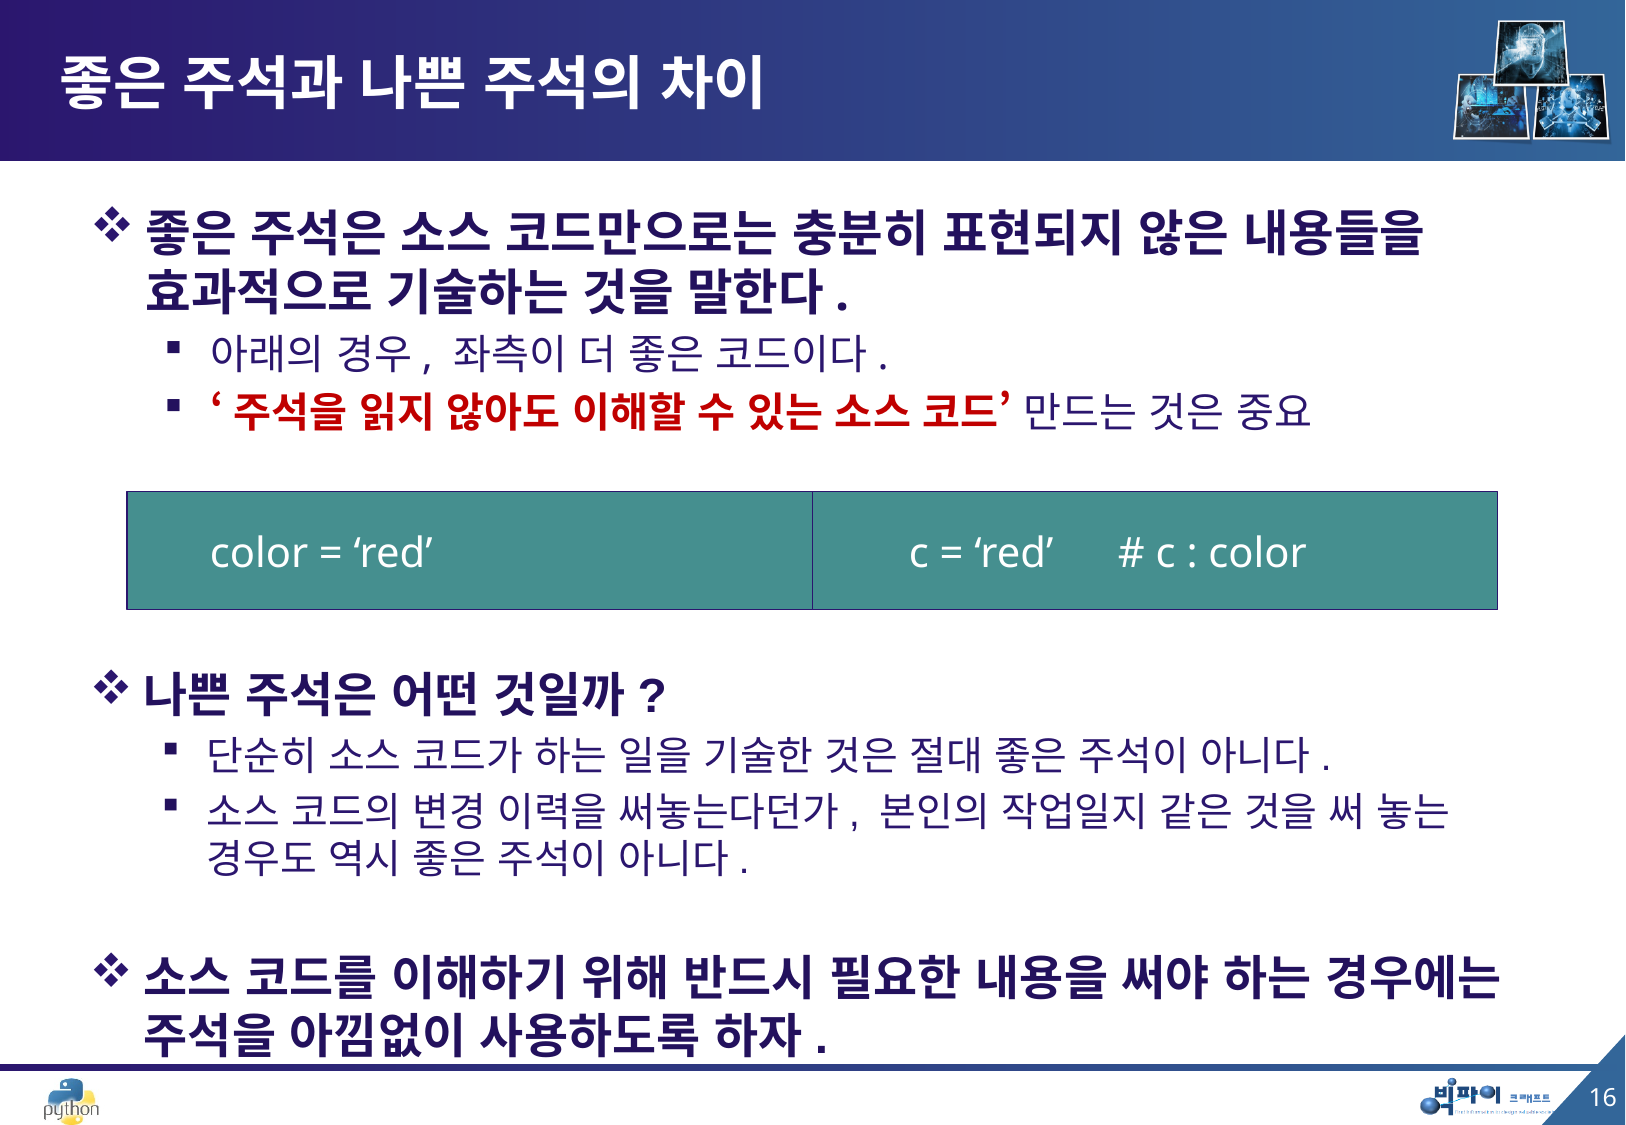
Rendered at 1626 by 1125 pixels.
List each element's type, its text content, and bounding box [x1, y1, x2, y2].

picture [1418, 1075, 1557, 1118]
text_box [812, 491, 1498, 610]
text_box c = ‘red’ # c : color [894, 517, 1333, 583]
text_box 나쁜 주석은 어떤 것일까? 단순히 소스 코드가 하는 일을 기술한 것은 절대 좋은 주석이 아니다. 소스 코드의 변경 이력을 써놓는다던가, 본인의 작업일지 같은 것을 써 놓는 경우도 역시 좋은 주석이 아니다. 소스 코드를 이해하기 위해 반드시 필요한 내용을 써야 하는 경우에는 주석을 아낌없이 사용하도록 하자. [74, 656, 1545, 1071]
picture [1450, 19, 1613, 146]
title 좋은 주석과 나쁜 주석의 차이 [44, 35, 1264, 128]
text_box color = ‘red’ [195, 517, 448, 583]
list 좋은 주석은 소스 코드만으로는 충분히 표현되지 않은 내용들을 효과적으로 기술하는 것을 말한다. 아래의 경우, 좌측이 더 좋은 코드이다. ‘주석을 읽지 않아도 이해할 수 있는 소스 코드’ 만드는 것은 중요 [75, 193, 1545, 445]
text_box [127, 491, 812, 610]
picture [32, 1078, 110, 1125]
